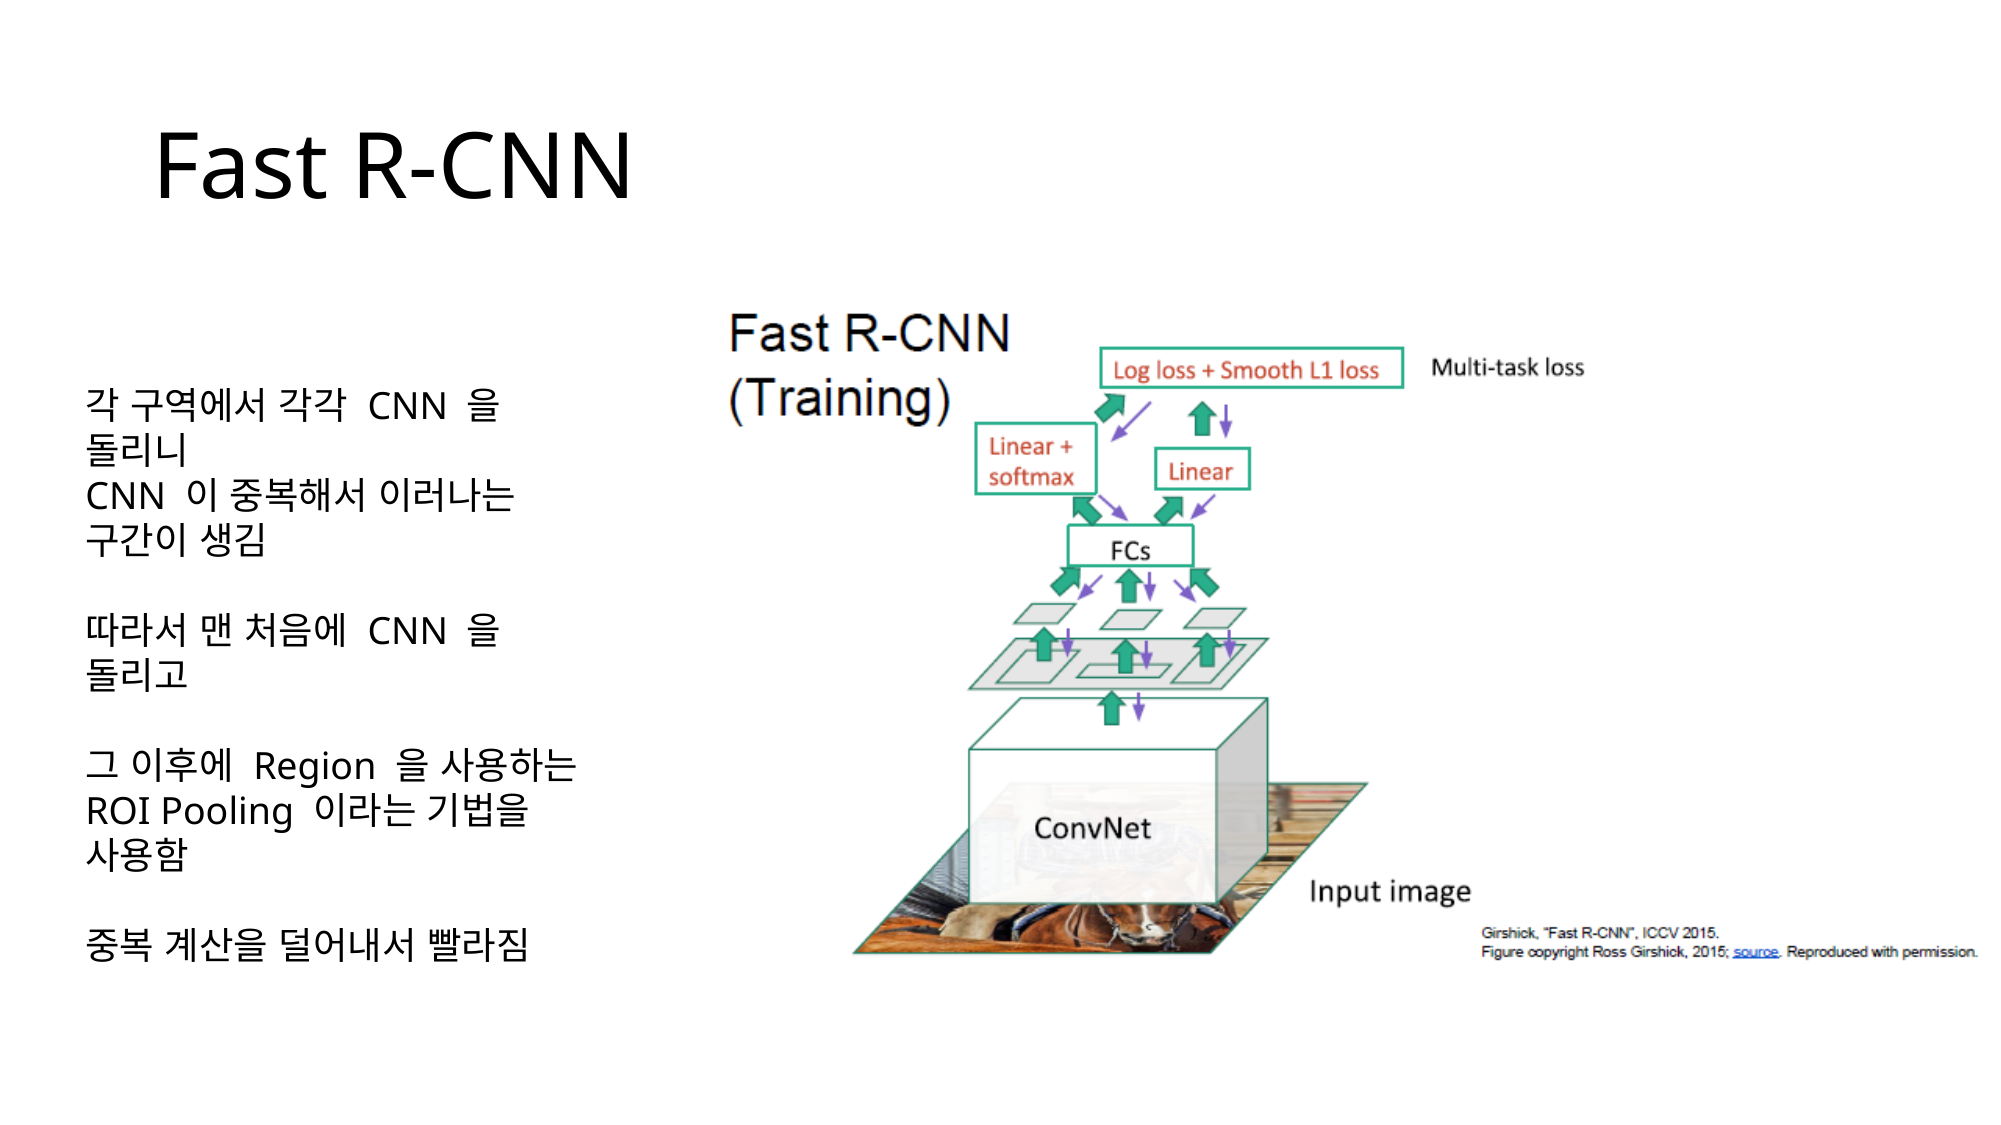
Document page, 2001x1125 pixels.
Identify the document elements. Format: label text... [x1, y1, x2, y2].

text_box 각 구역에서 각각 CNN 을 돌리니 CNN 이 중복해서 이러나는 구간이 생김 따라서 맨 처음에 CNN 을 돌리고 그 이후에 Region 을 사용하는 ROI Pooling 이라는 기법을 사용함 중복 계산을 덜어내서 빨라짐 [70, 374, 600, 975]
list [709, 300, 2000, 965]
title Fast R-CNN [137, 59, 1863, 278]
